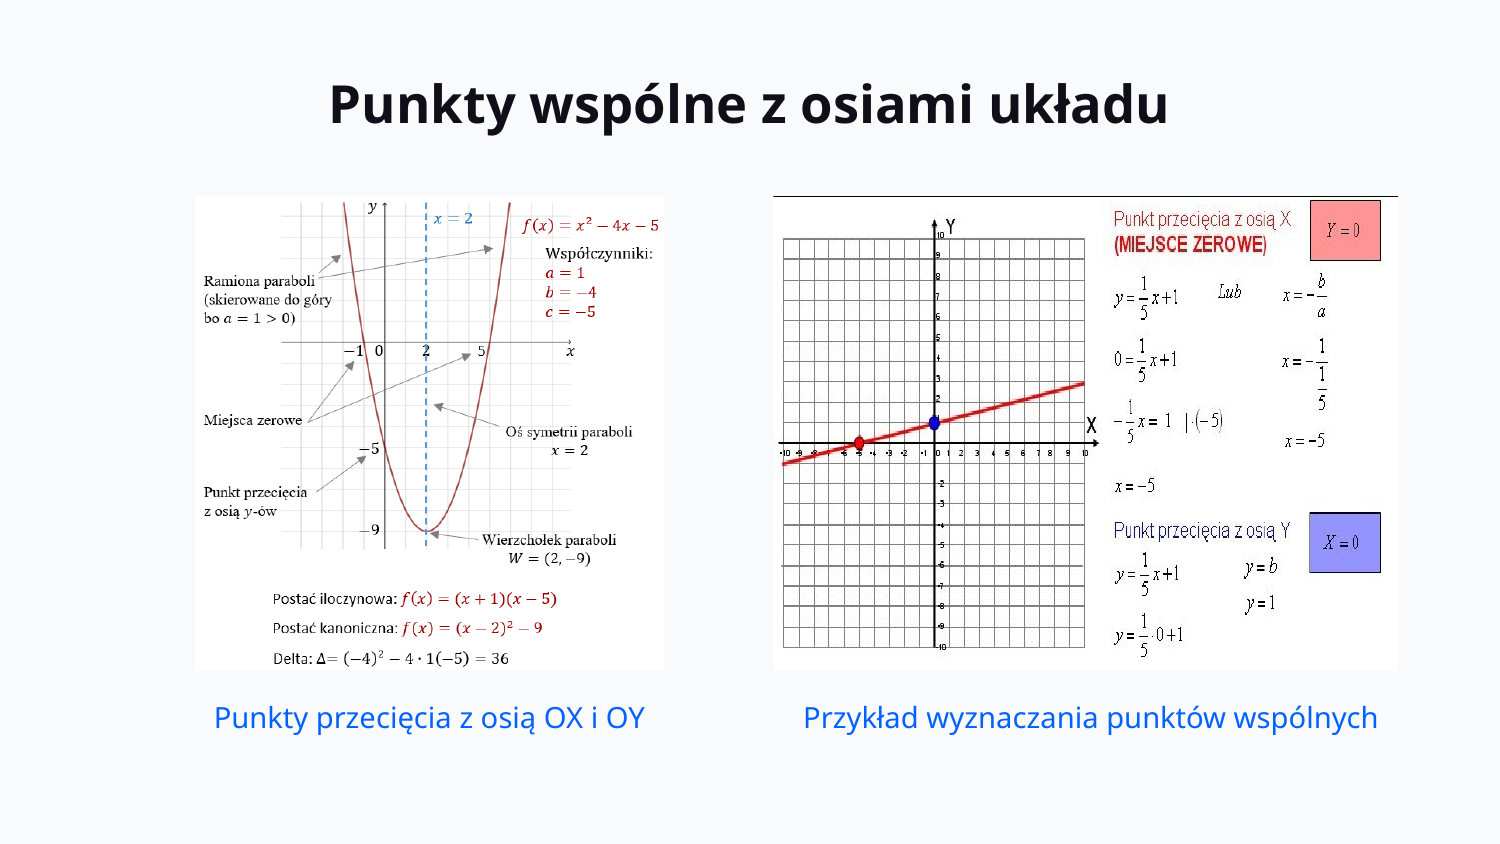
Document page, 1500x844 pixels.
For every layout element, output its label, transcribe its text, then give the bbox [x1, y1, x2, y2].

text_box Punkty wspólne z osiami układu [83, 49, 1417, 155]
picture [773, 195, 1399, 671]
picture [194, 195, 665, 671]
text_box Przykład wyznaczania punktów wspólnych [749, 672, 1433, 767]
text_box Punkty przecięcia z osią OX i OY [195, 678, 664, 767]
